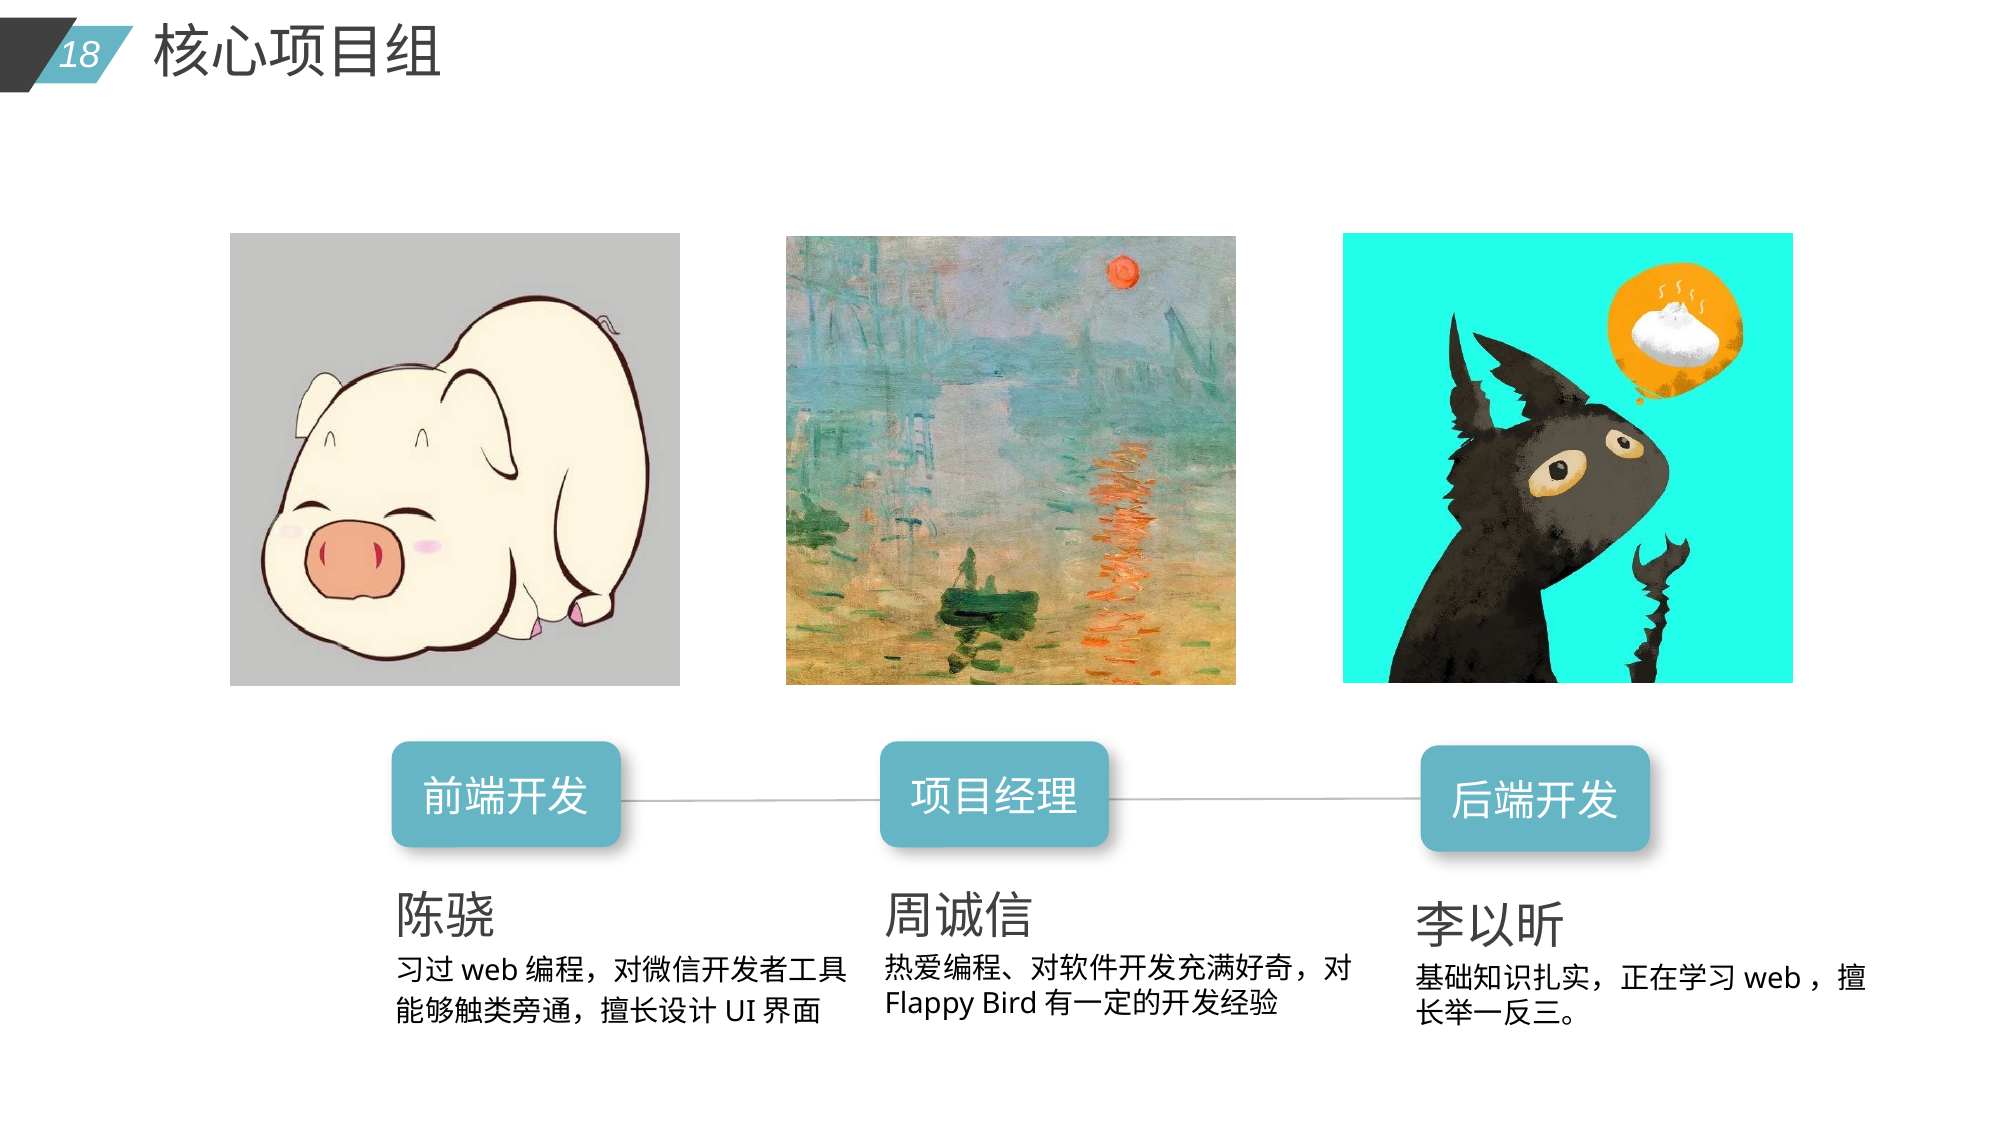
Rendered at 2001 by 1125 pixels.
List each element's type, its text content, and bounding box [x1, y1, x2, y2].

picture [786, 236, 1236, 685]
text_box 核心项目组 [137, 6, 459, 91]
text_box 项目经理 [879, 802, 1110, 849]
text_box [479, 798, 1421, 802]
text_box 前端开发 [390, 740, 622, 849]
text_box 周诚信 热爱编程、对软件开发充满好奇，对Flappy Bird有一定的开发经验 [869, 864, 1369, 1027]
picture [230, 233, 680, 686]
text_box 陈骁 习过web编程，对微信开发者工具能够触类旁通，擅长设计UI界面 [380, 864, 880, 1077]
text_box 项目经理 [879, 740, 1110, 798]
picture [1343, 233, 1793, 683]
text_box 李以昕 基础知识扎实，正在学习web，擅长举一反三。 [1400, 873, 1900, 1037]
text_box 后端开发 [1419, 744, 1652, 853]
